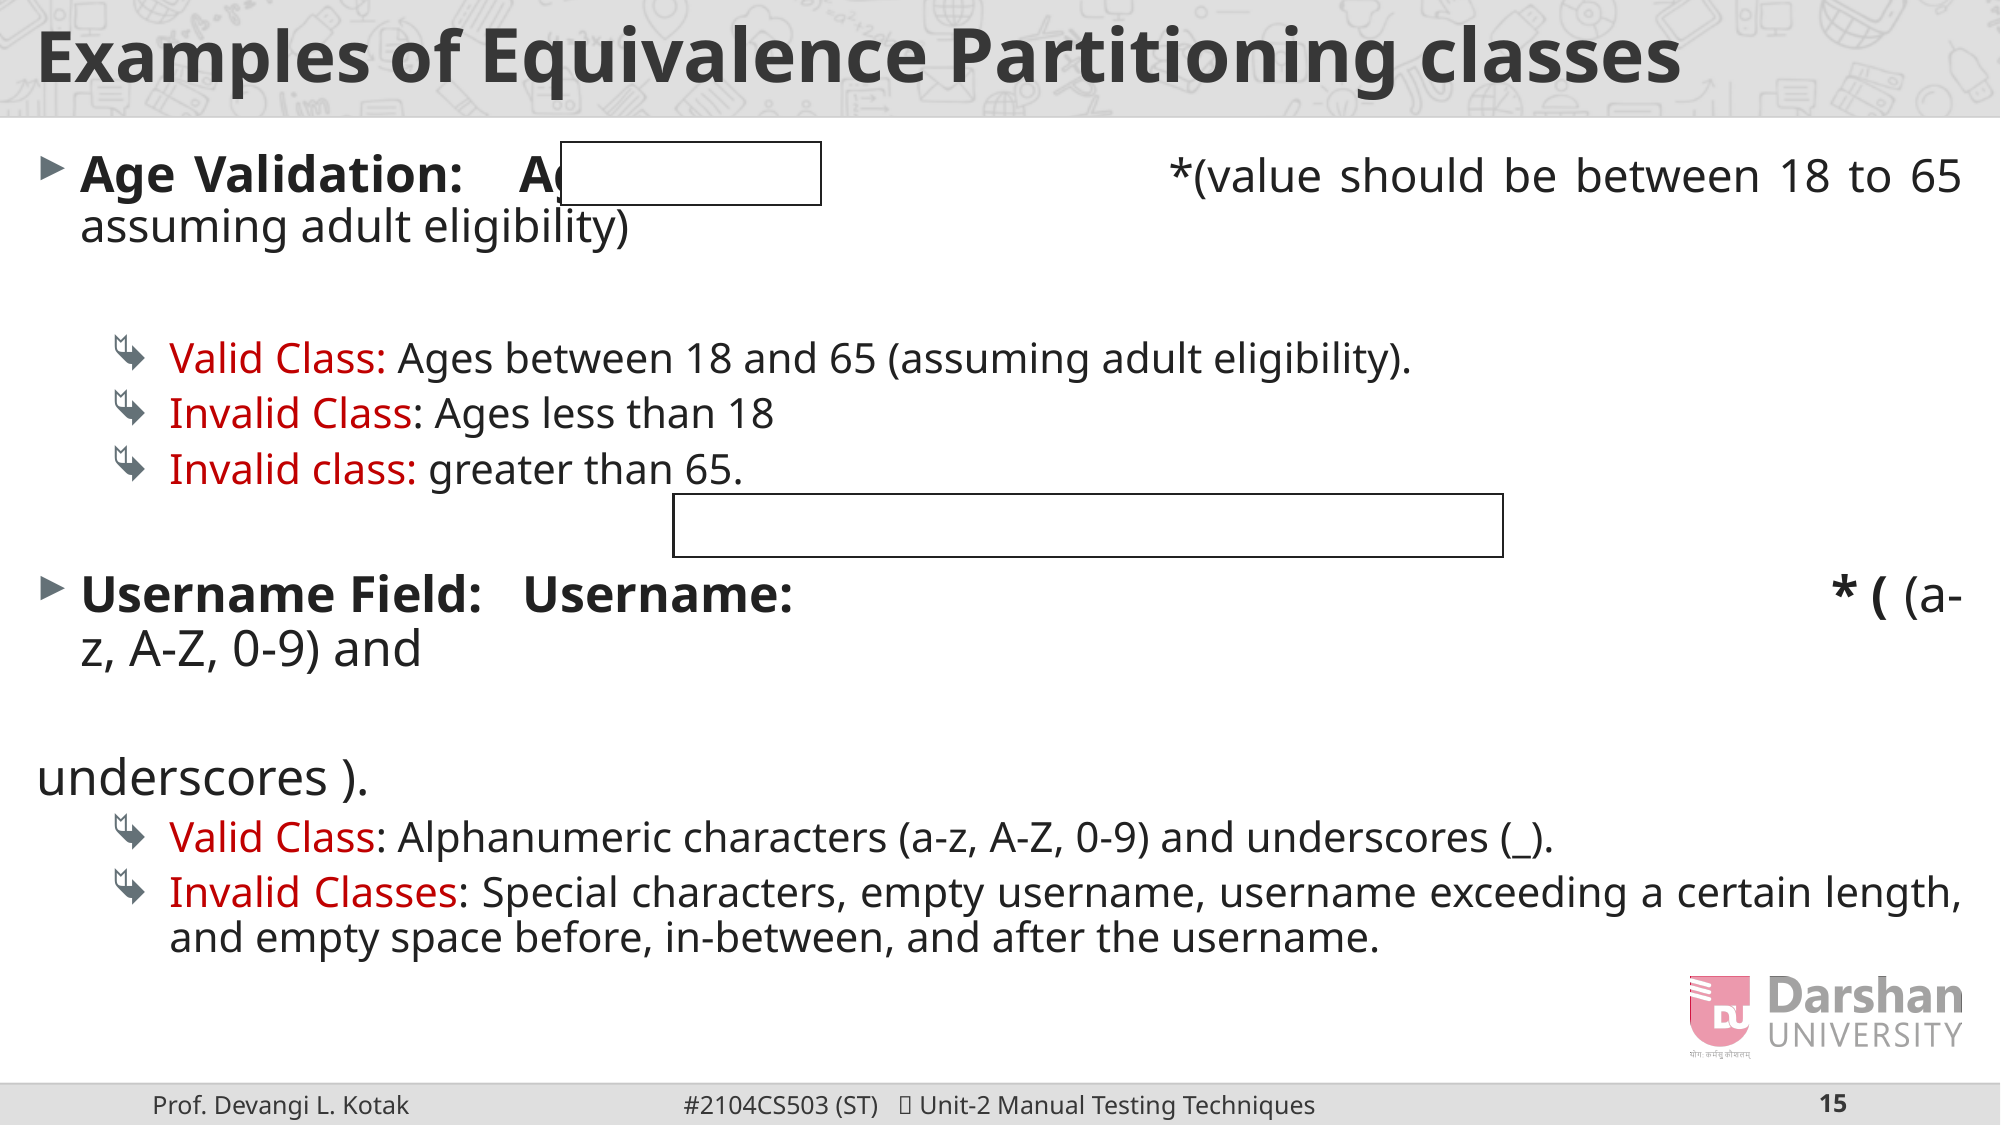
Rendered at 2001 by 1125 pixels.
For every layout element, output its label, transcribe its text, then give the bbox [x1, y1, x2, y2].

title Examples of Equivalence Partitioning classes [0, 0, 2000, 117]
text_box [560, 141, 822, 206]
list Age Validation: Age: *(value should be between 18 to 65 assuming adult eligibility) Valid Class: Ages between 18 and 65 (assuming adult eligibility). Invalid Class: Ages less than 18 Invalid class: greater than 65.‍ ‍Username Field: Username: * ( (a-z, A-Z, 0-9) and underscores ). Valid Class: Alphanumeric characters (a-z, A-Z, 0-9) and underscores (_). Invalid Classes: Special characters, empty username, username exceeding a certain length, and empty space before, in-between, and after the username. [21, 141, 1979, 1069]
text_box [672, 493, 1504, 558]
